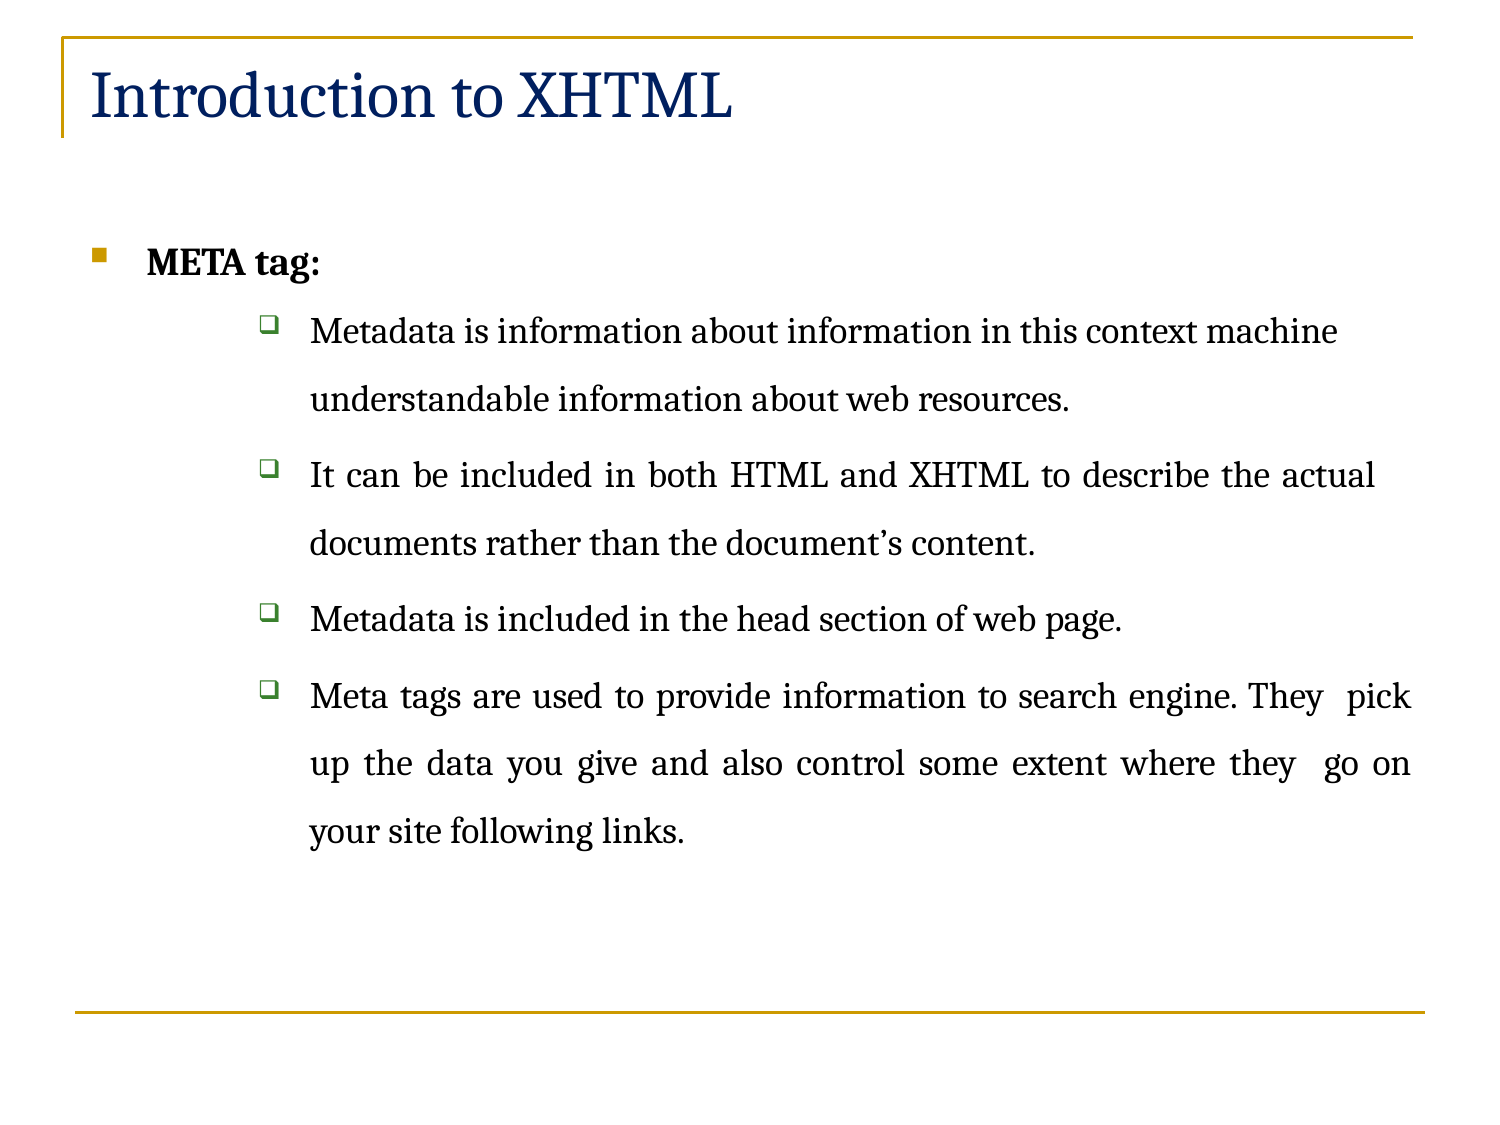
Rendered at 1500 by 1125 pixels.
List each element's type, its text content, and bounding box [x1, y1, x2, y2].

text_box META tag: Metadata is information about information in this context machine understandable information about web resources. It can be included in both HTML and XHTML to describe the actual documents rather than the document’s content. Metadata is included in the head section of web page. Meta tags are used to provide information to search engine. They pick up the data you give and also control some extent where they go on your site following links. [87, 208, 1413, 851]
title Introduction to XHTML [87, 49, 755, 208]
